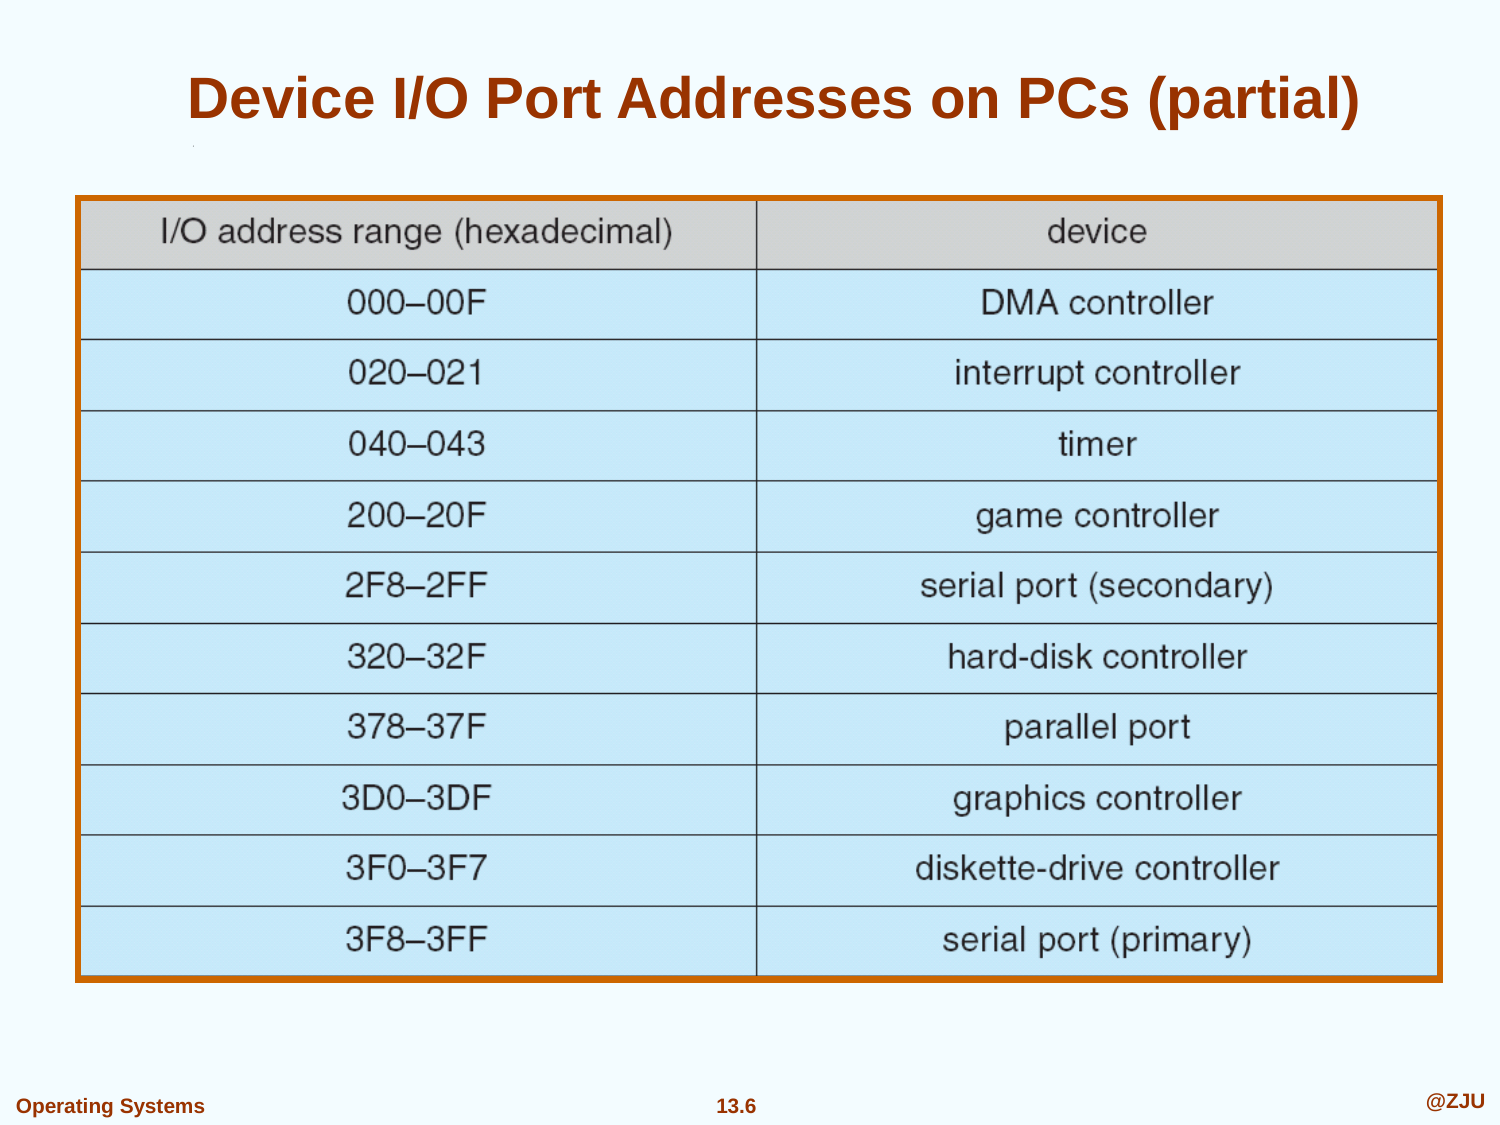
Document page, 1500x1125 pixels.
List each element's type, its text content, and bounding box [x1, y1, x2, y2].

picture [80, 200, 1438, 977]
title Device I/O Port Addresses on PCs (partial) [112, 37, 1438, 138]
